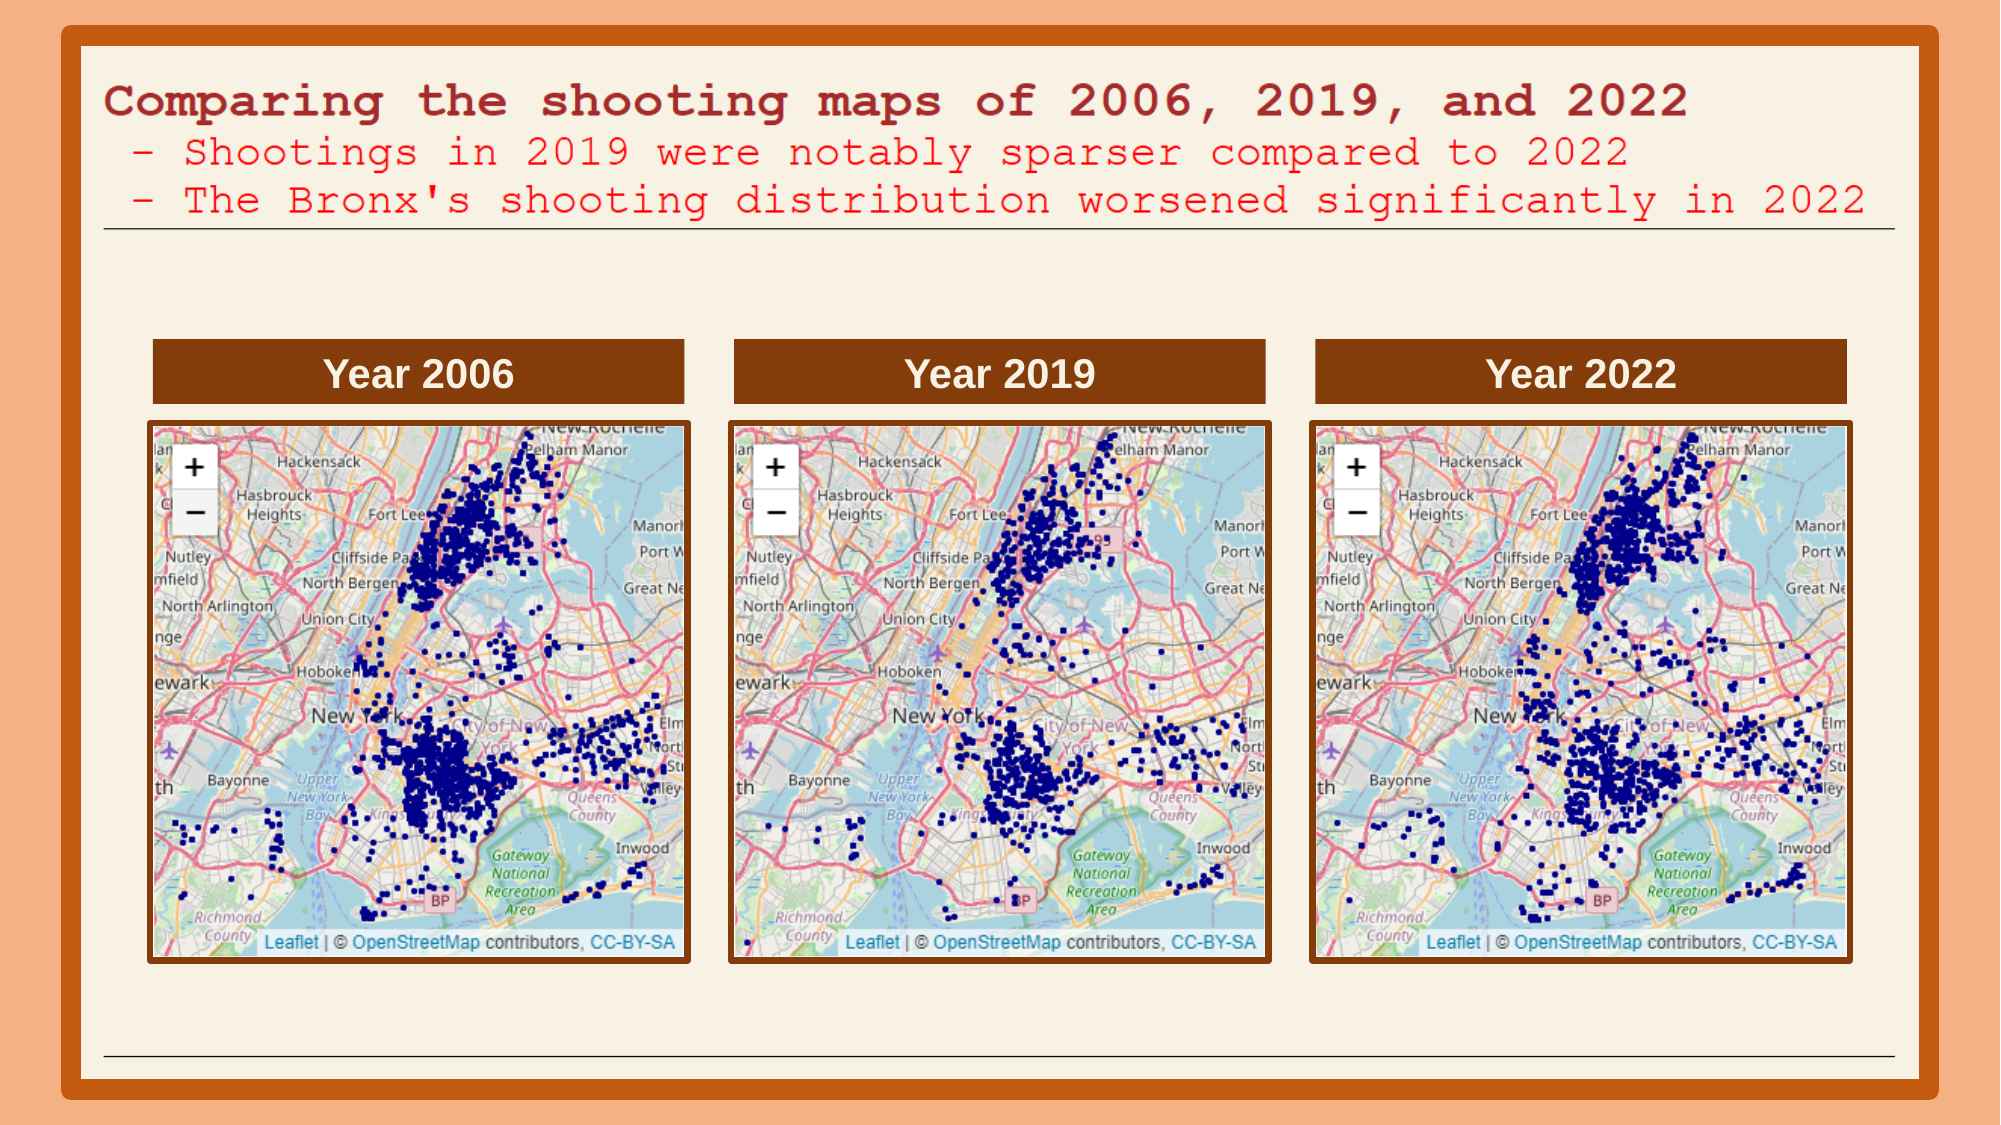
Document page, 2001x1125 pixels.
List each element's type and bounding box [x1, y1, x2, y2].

picture [81, 45, 1919, 1080]
